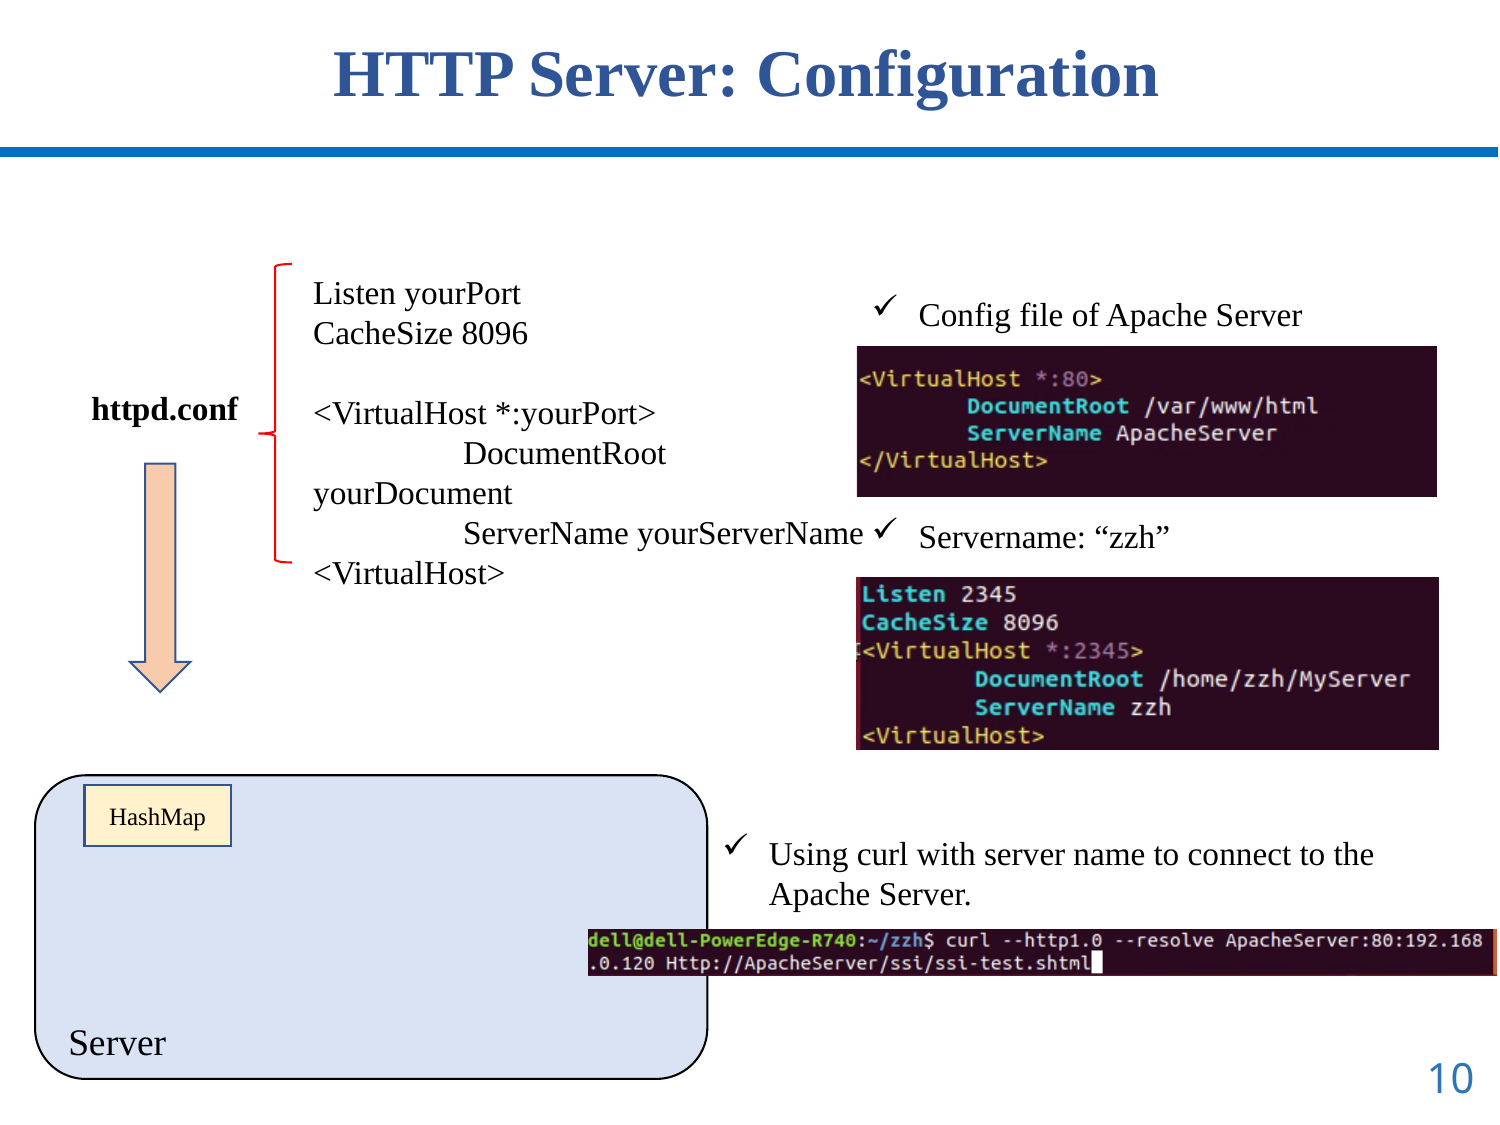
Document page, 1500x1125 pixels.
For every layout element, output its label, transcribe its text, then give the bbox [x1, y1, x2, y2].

picture [856, 577, 1439, 750]
text_box HTTP Server: Configuration [0, 0, 1497, 119]
text_box Using curl with server name to connect to the Apache Server. [708, 824, 1448, 920]
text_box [35, 775, 708, 1079]
text_box httpd.conf [76, 379, 259, 435]
picture [856, 346, 1437, 497]
text_box Config file of Apache Server [856, 285, 1352, 341]
picture [588, 929, 1497, 976]
text_box [258, 263, 292, 564]
text_box [127, 462, 193, 694]
text_box Servername: “zzh” [856, 508, 1352, 563]
text_box Listen yourPort CacheSize 8096 <VirtualHost *:yourPort> DocumentRoot yourDocument ServerName yourServerName <VirtualHost> [298, 263, 882, 638]
text_box 10 [1411, 1050, 1497, 1111]
